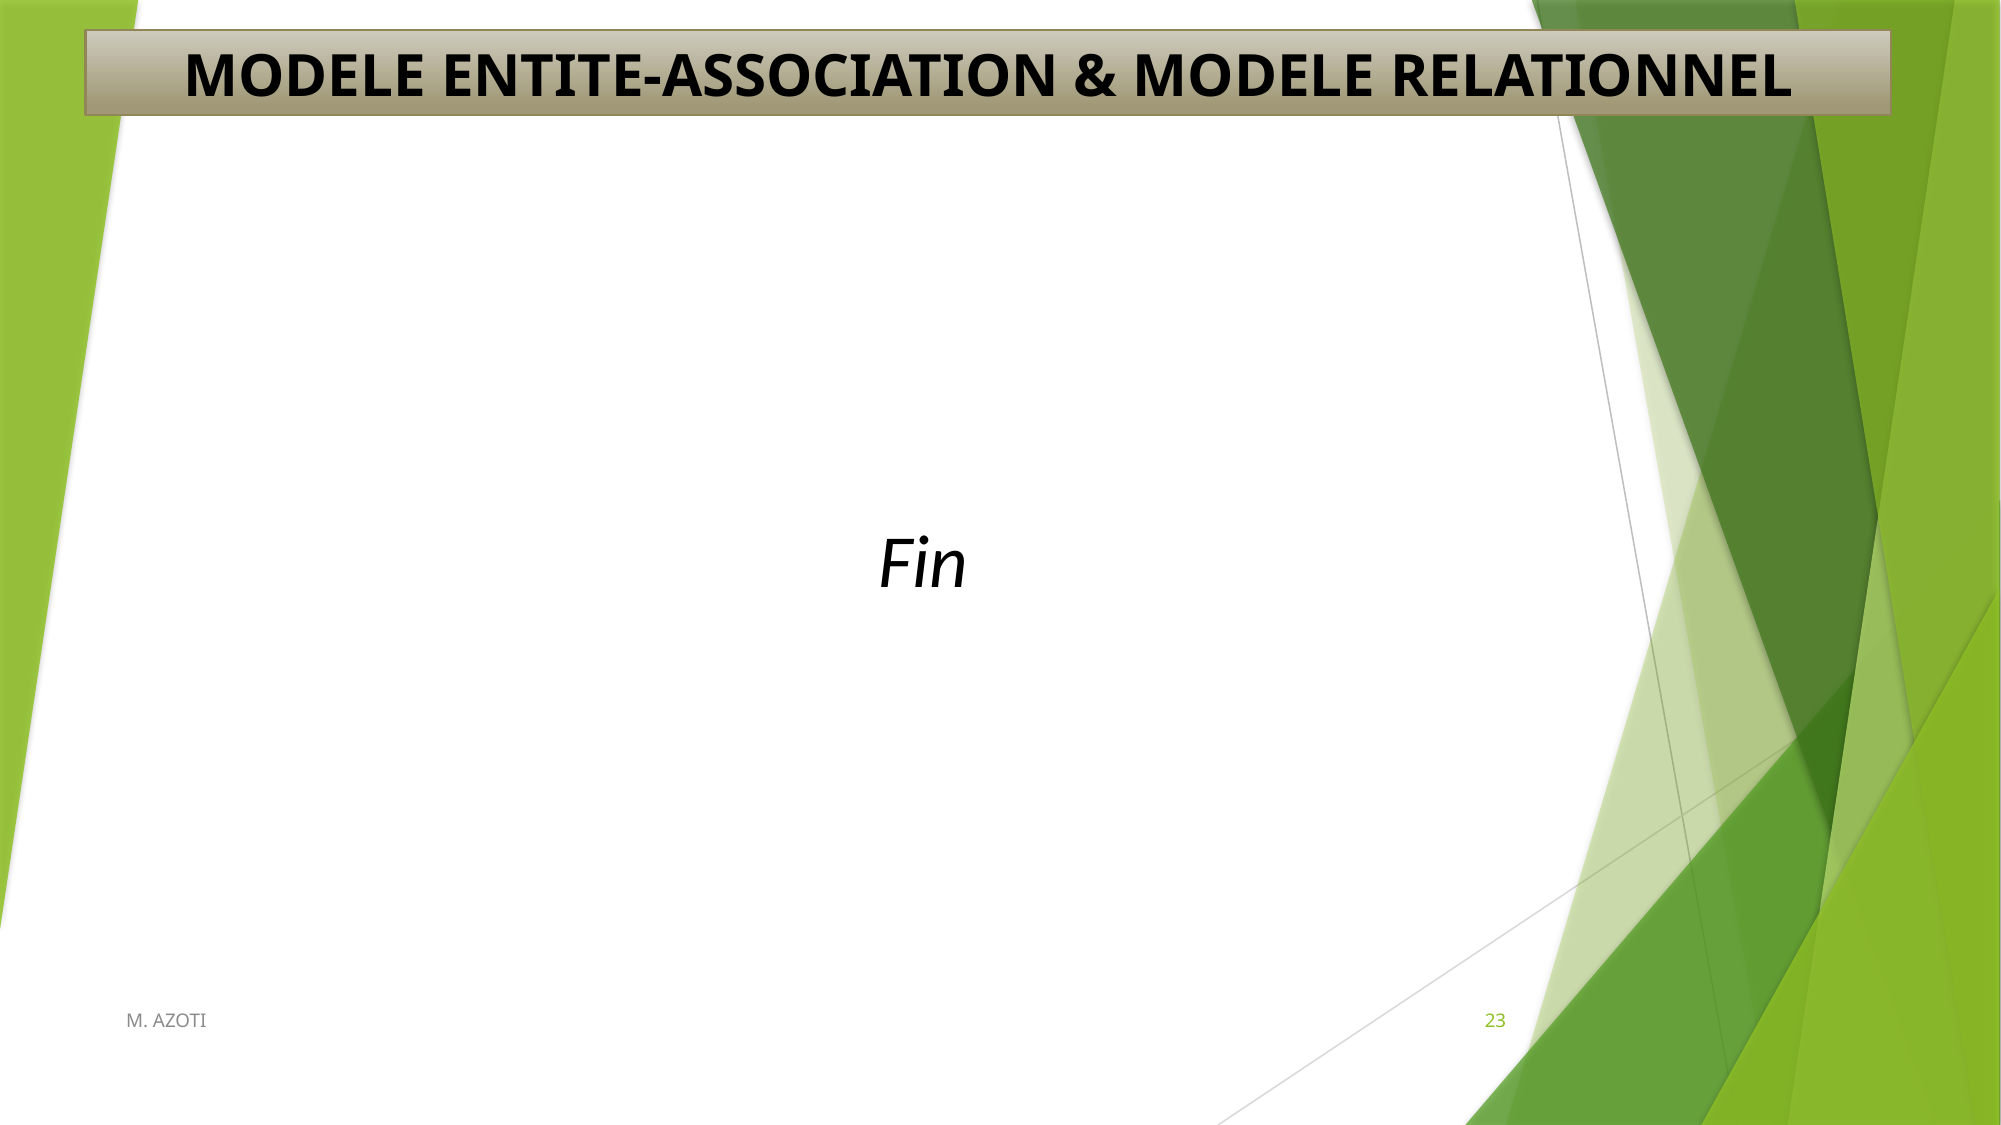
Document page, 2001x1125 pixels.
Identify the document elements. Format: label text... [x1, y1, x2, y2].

slide_number 23 [1409, 991, 1522, 1051]
text_box MODELE ENTITE-ASSOCIATION & MODELE RELATIONNEL [84, 29, 1892, 116]
footer M. AZOTI [111, 991, 1145, 1051]
text_box Fin [863, 505, 1192, 611]
